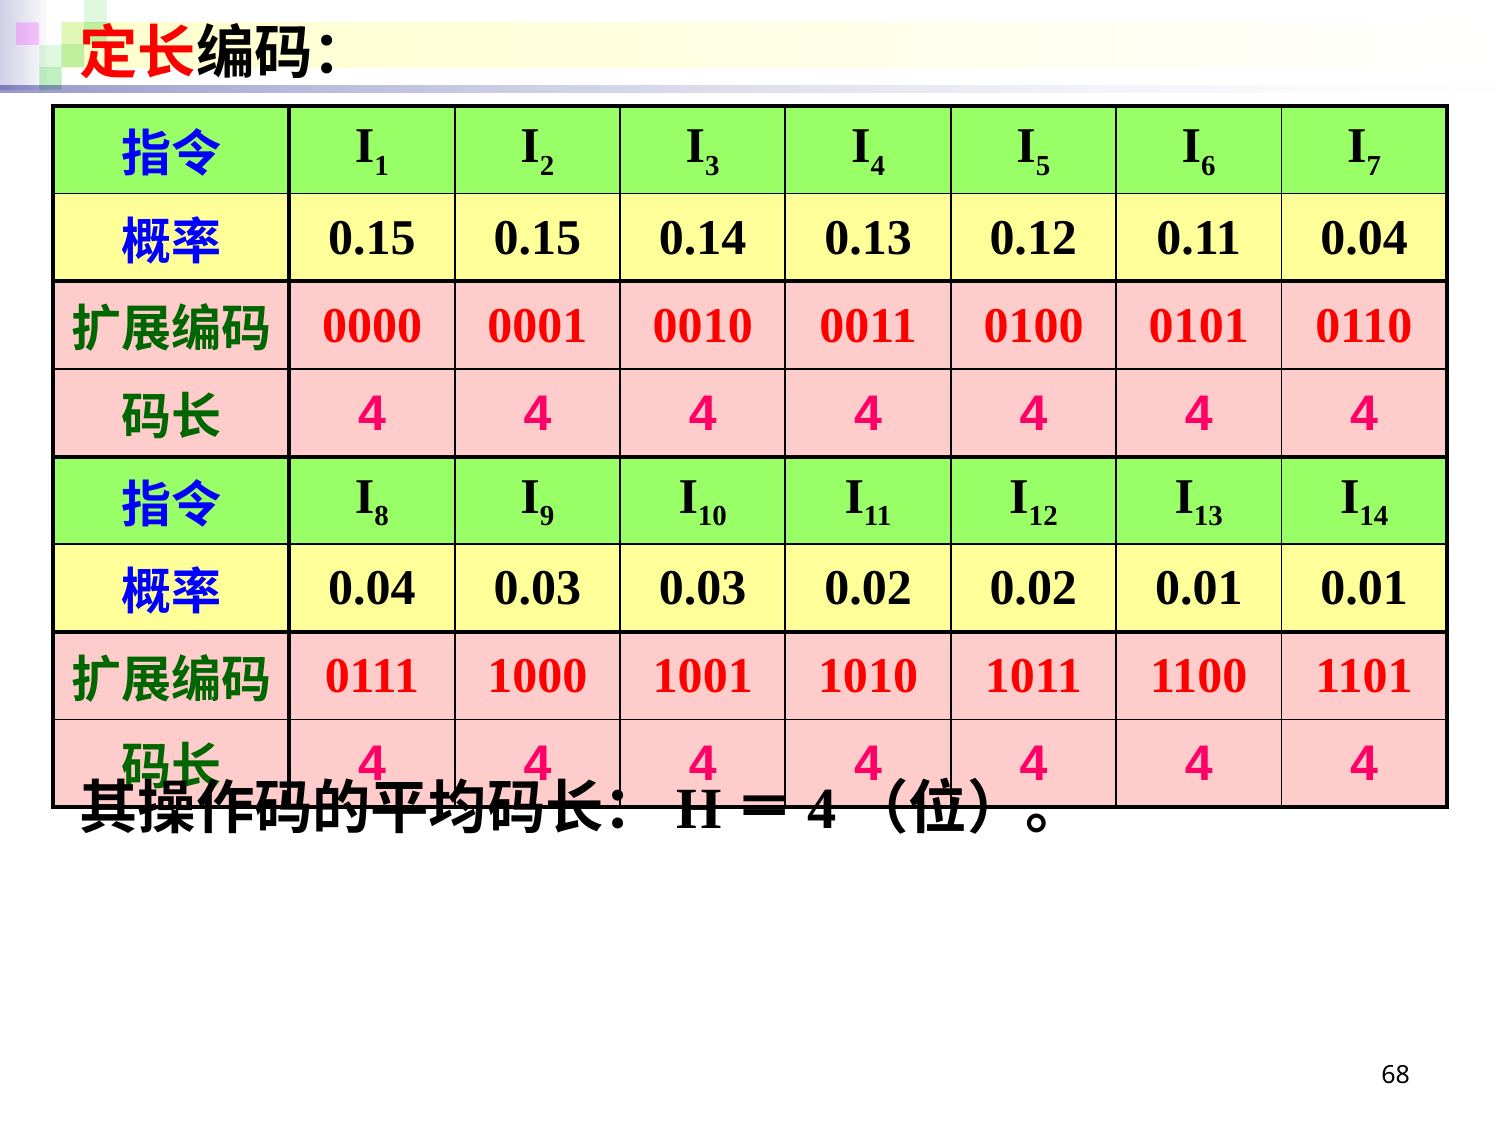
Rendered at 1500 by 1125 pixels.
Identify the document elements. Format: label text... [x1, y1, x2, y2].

table_cell 0111 [291, 634, 454, 719]
table_cell 0.04 [291, 545, 454, 630]
table_cell 0.15 [456, 194, 619, 279]
table_header I1 [291, 108, 454, 193]
table_cell 概率 [55, 194, 287, 279]
table_cell 0.04 [1282, 194, 1445, 279]
table_cell 0.02 [952, 545, 1115, 630]
table_cell 0.11 [1117, 194, 1281, 279]
table_cell 0.12 [952, 194, 1115, 279]
table_cell 4 [786, 720, 950, 763]
table_cell 0000 [291, 283, 454, 368]
table_header I2 [456, 108, 619, 193]
table_cell 4 [786, 370, 950, 455]
table_cell 扩展编码 [55, 634, 287, 719]
table_header I5 [952, 108, 1115, 193]
table_cell 扩展编码 [55, 283, 287, 368]
table_cell 0.01 [1117, 545, 1281, 630]
table_cell I13 [1117, 459, 1281, 543]
table_cell 0.02 [786, 545, 950, 630]
table_cell 4 [952, 720, 1115, 763]
table_cell 0.03 [621, 545, 784, 630]
table_cell I8 [291, 459, 454, 543]
table_cell 0101 [1117, 283, 1281, 368]
table_cell 0.13 [786, 194, 950, 279]
table_cell 码长 [55, 370, 287, 455]
table_cell 4 [1282, 720, 1445, 805]
table_cell 0110 [1282, 283, 1445, 368]
table_cell 1000 [456, 634, 619, 719]
table_cell 1010 [786, 634, 950, 719]
table_cell I12 [952, 459, 1115, 543]
table_cell 0001 [456, 283, 619, 368]
table_cell 0100 [952, 283, 1115, 368]
table_cell 4 [952, 370, 1115, 455]
table_header I6 [1117, 108, 1281, 193]
table_cell I11 [786, 459, 950, 543]
table_cell 0010 [621, 283, 784, 368]
table_cell 4 [621, 720, 784, 763]
table_header I7 [1282, 108, 1445, 193]
table_cell 1001 [621, 634, 784, 719]
table_cell 0.03 [456, 545, 619, 630]
table_cell 1100 [1117, 634, 1281, 719]
table_cell 4 [1117, 720, 1281, 763]
table_cell 1101 [1282, 634, 1445, 719]
table_cell 4 [456, 370, 619, 455]
table_header I4 [786, 108, 950, 193]
table_cell 0.01 [1282, 545, 1445, 630]
table_cell I9 [456, 459, 619, 543]
table_cell 0.15 [291, 194, 454, 279]
table_cell 1011 [952, 634, 1115, 719]
table_cell I14 [1282, 459, 1445, 543]
slide_number 68 [1074, 1024, 1426, 1101]
table_cell 指令 [55, 459, 287, 543]
text_box 其操作码的平均码长：H＝4（位）。 [64, 763, 1388, 929]
table_cell 0.14 [621, 194, 784, 279]
table_cell 4 [1117, 370, 1281, 455]
table_header 指令 [55, 108, 287, 193]
table_cell 码长 [55, 720, 287, 805]
table_cell 概率 [55, 545, 287, 630]
list 定长编码： [64, 6, 1460, 103]
table_cell 4 [456, 720, 619, 763]
table_cell 4 [1282, 370, 1445, 455]
table_cell 4 [291, 370, 454, 455]
table_header I3 [621, 108, 784, 193]
table_cell 4 [291, 720, 454, 763]
table_cell 4 [621, 370, 784, 455]
table_cell I10 [621, 459, 784, 543]
table_cell 0011 [786, 283, 950, 368]
